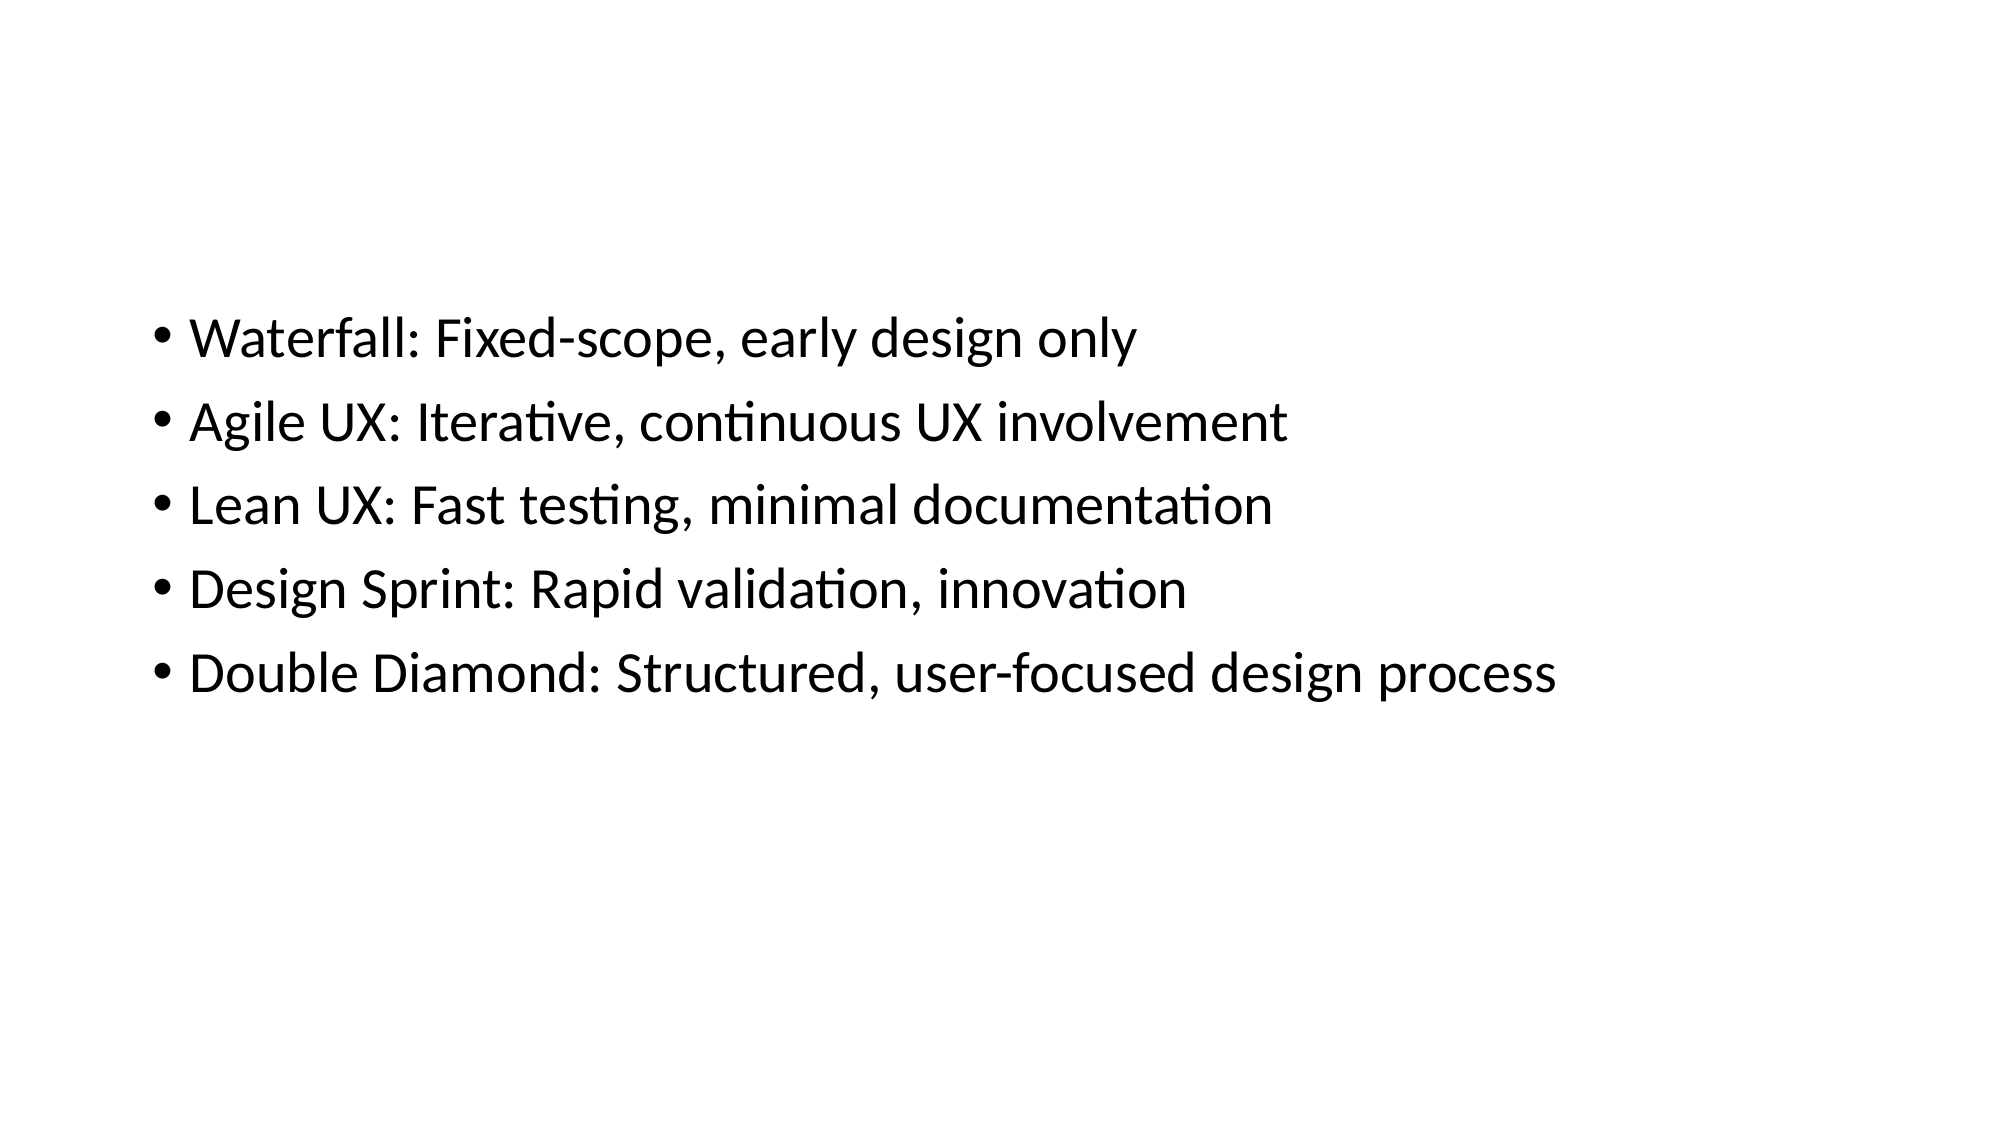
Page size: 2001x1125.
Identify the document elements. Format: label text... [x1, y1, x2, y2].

list Waterfall: Fixed-scope, early design only Agile UX: Iterative, continuous UX involvement Lean UX: Fast testing, minimal documentation Design Sprint: Rapid validation, innovation Double Diamond: Structured, user-focused design process [137, 299, 1863, 1014]
